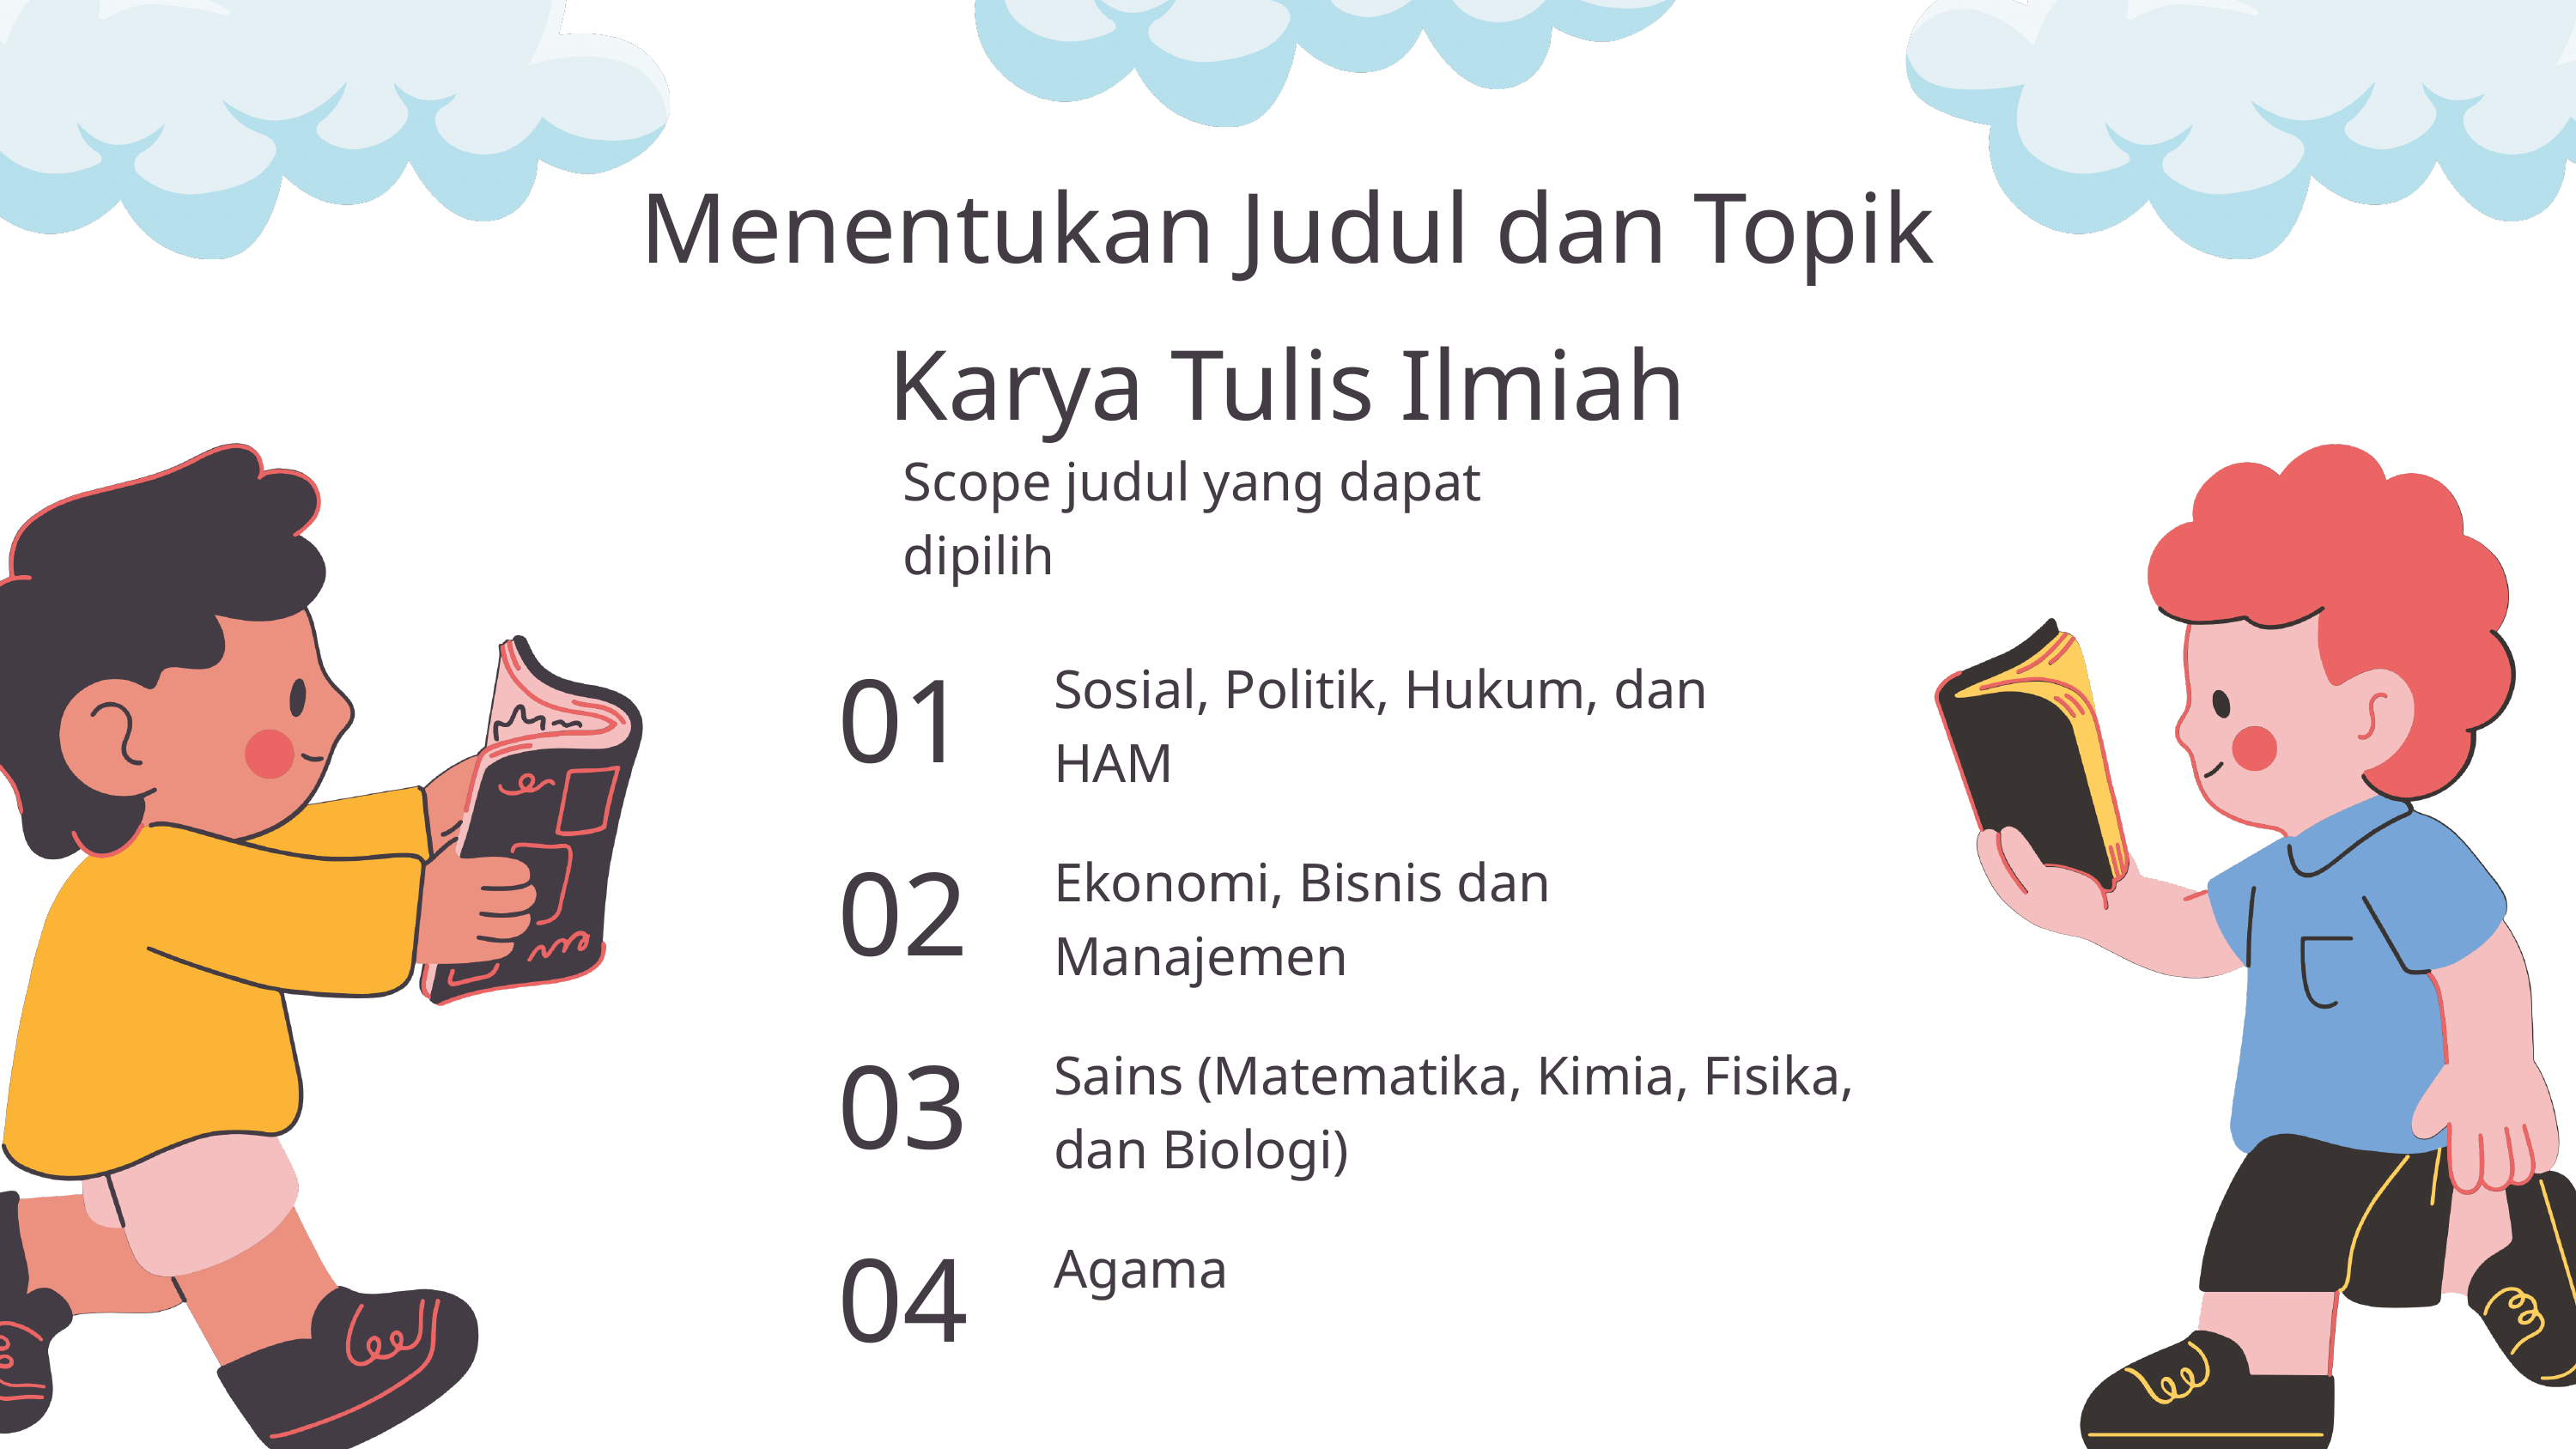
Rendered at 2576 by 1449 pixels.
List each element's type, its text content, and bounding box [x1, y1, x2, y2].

text_box [891, 0, 1685, 128]
text_box [1932, 443, 2576, 1449]
text_box Menentukan Judul dan Topik Karya Tulis Ilmiah [520, 125, 2056, 440]
text_box 01 [783, 646, 1024, 786]
text_box Ekonomi, Bisnis dan Manajemen [1054, 838, 1793, 986]
text_box 02 [783, 839, 1024, 979]
text_box Scope judul yang dapat dipilih [902, 437, 1643, 586]
text_box 04 [783, 1225, 1024, 1366]
text_box 03 [783, 1032, 1024, 1173]
text_box [0, 443, 645, 1449]
text_box Sains (Matematika, Kimia, Fisika, dan Biologi) [1054, 1031, 1933, 1179]
text_box [0, 0, 671, 259]
text_box [1905, 0, 2576, 259]
text_box Sosial, Politik, Hukum, dan HAM [1054, 645, 1793, 793]
text_box Agama [1054, 1224, 1793, 1299]
